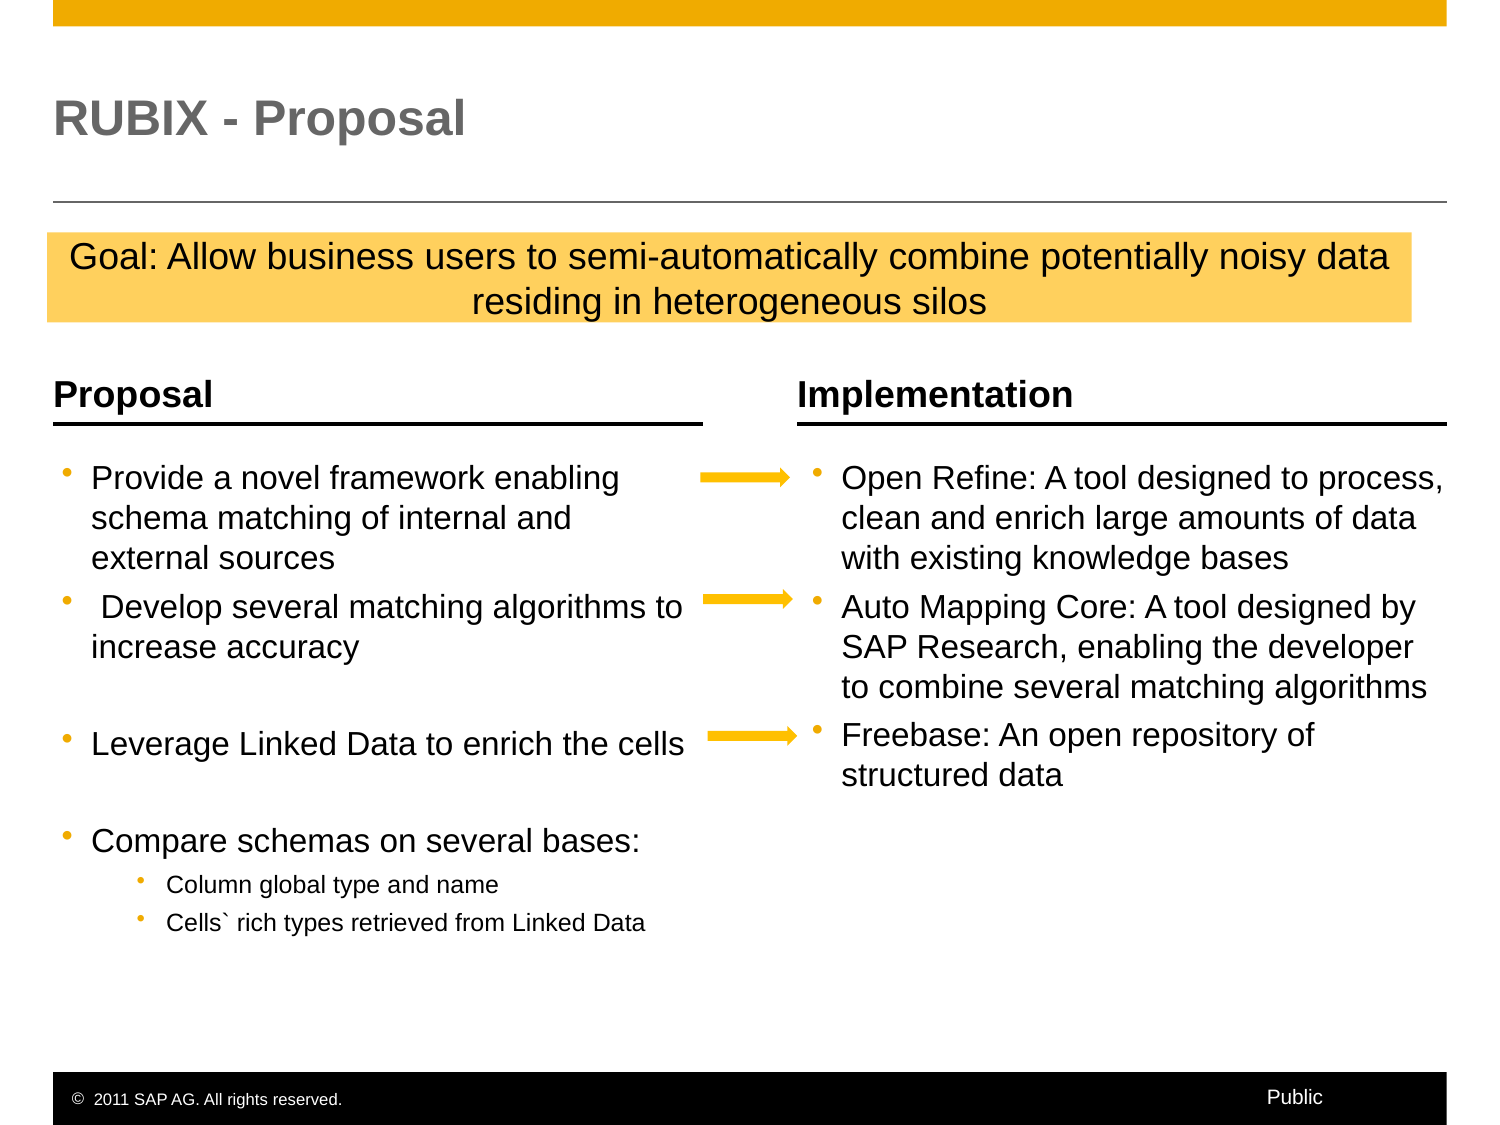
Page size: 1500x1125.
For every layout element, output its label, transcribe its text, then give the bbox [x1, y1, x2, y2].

text_box Provide a novel framework enabling schema matching of internal and external sources Develop several matching algorithms to increase accuracy Leverage Linked Data to enrich the cells Compare schemas on several bases: Column global type and name Cells` rich types retrieved from Linked Data [47, 449, 697, 945]
text_box Open Refine: A tool designed to process, clean and enrich large amounts of data with existing knowledge bases Auto Mapping Core: A tool designed by SAP Research, enabling the developer to combine several matching algorithms Freebase: An open repository of structured data [797, 449, 1447, 801]
text_box [707, 725, 798, 746]
text_box [700, 467, 791, 488]
text_box [703, 589, 793, 609]
title RUBIX - Proposal [53, 53, 1447, 178]
text_box Proposal [53, 362, 703, 422]
text_box Goal: Allow business users to semi-automatically combine potentially noisy data residing in heterogeneous silos [47, 232, 1412, 323]
text_box Implementation [797, 362, 1447, 422]
